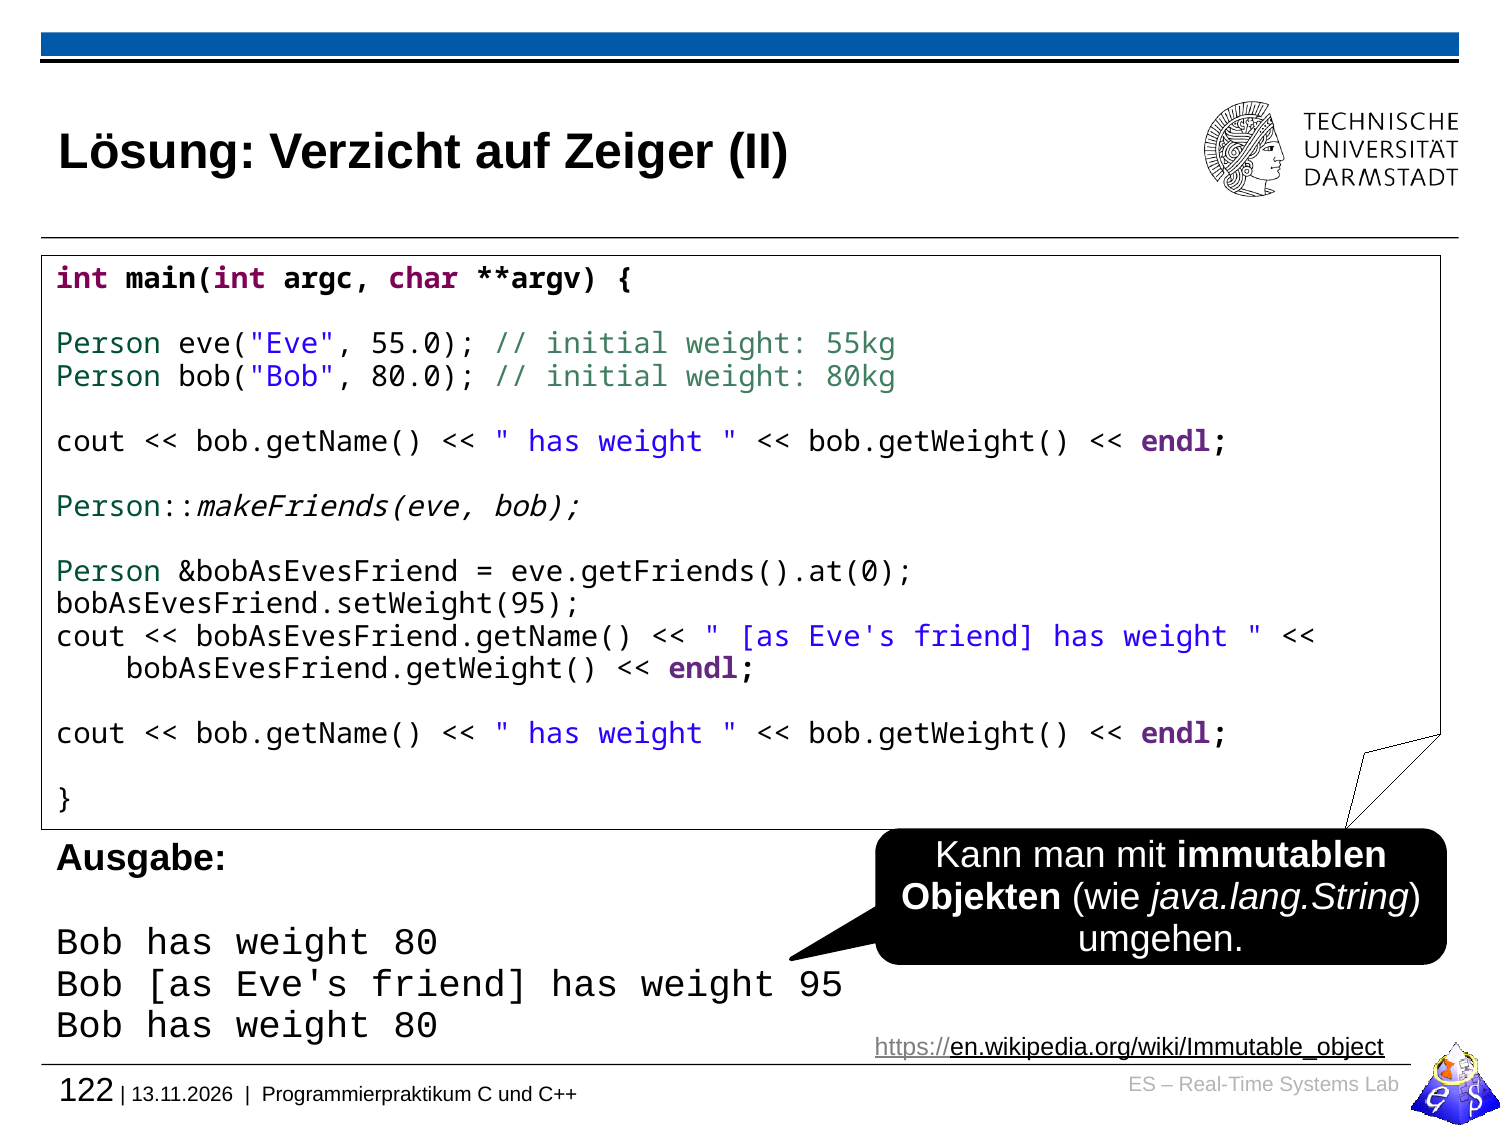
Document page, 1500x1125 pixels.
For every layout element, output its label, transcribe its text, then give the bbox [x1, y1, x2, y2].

text_box int main(int argc, char **argv) { Person eve("Eve", 55.0); // initial weight: 55kg Person bob("Bob", 80.0); // initial weight: 80kg cout << bob.getName() << " has weight " << bob.getWeight() << endl; Person::makeFriends(eve, bob); Person &bobAsEvesFriend = eve.getFriends().at(0); bobAsEvesFriend.setWeight(95); cout << bobAsEvesFriend.getName() << " [as Eve's friend] has weight " << bobAsEvesFriend.getWeight() << endl; cout << bob.getName() << " has weight " << bob.getWeight() << endl; } [41, 255, 1441, 829]
picture [1187, 84, 1483, 214]
text_box Kann man mit immutablen Objekten (wie java.lang.String) umgehen. [788, 828, 1447, 965]
title Lösung: Verzicht auf Zeiger (II) [58, 80, 1187, 218]
picture [1411, 1041, 1500, 1125]
text_box Ausgabe: Bob has weight 80 Bob [as Eve's friend] has weight 95 Bob has weight 80 [41, 829, 969, 1054]
text_box https://en.wikipedia.org/wiki/Immutable_object [859, 1025, 1407, 1068]
